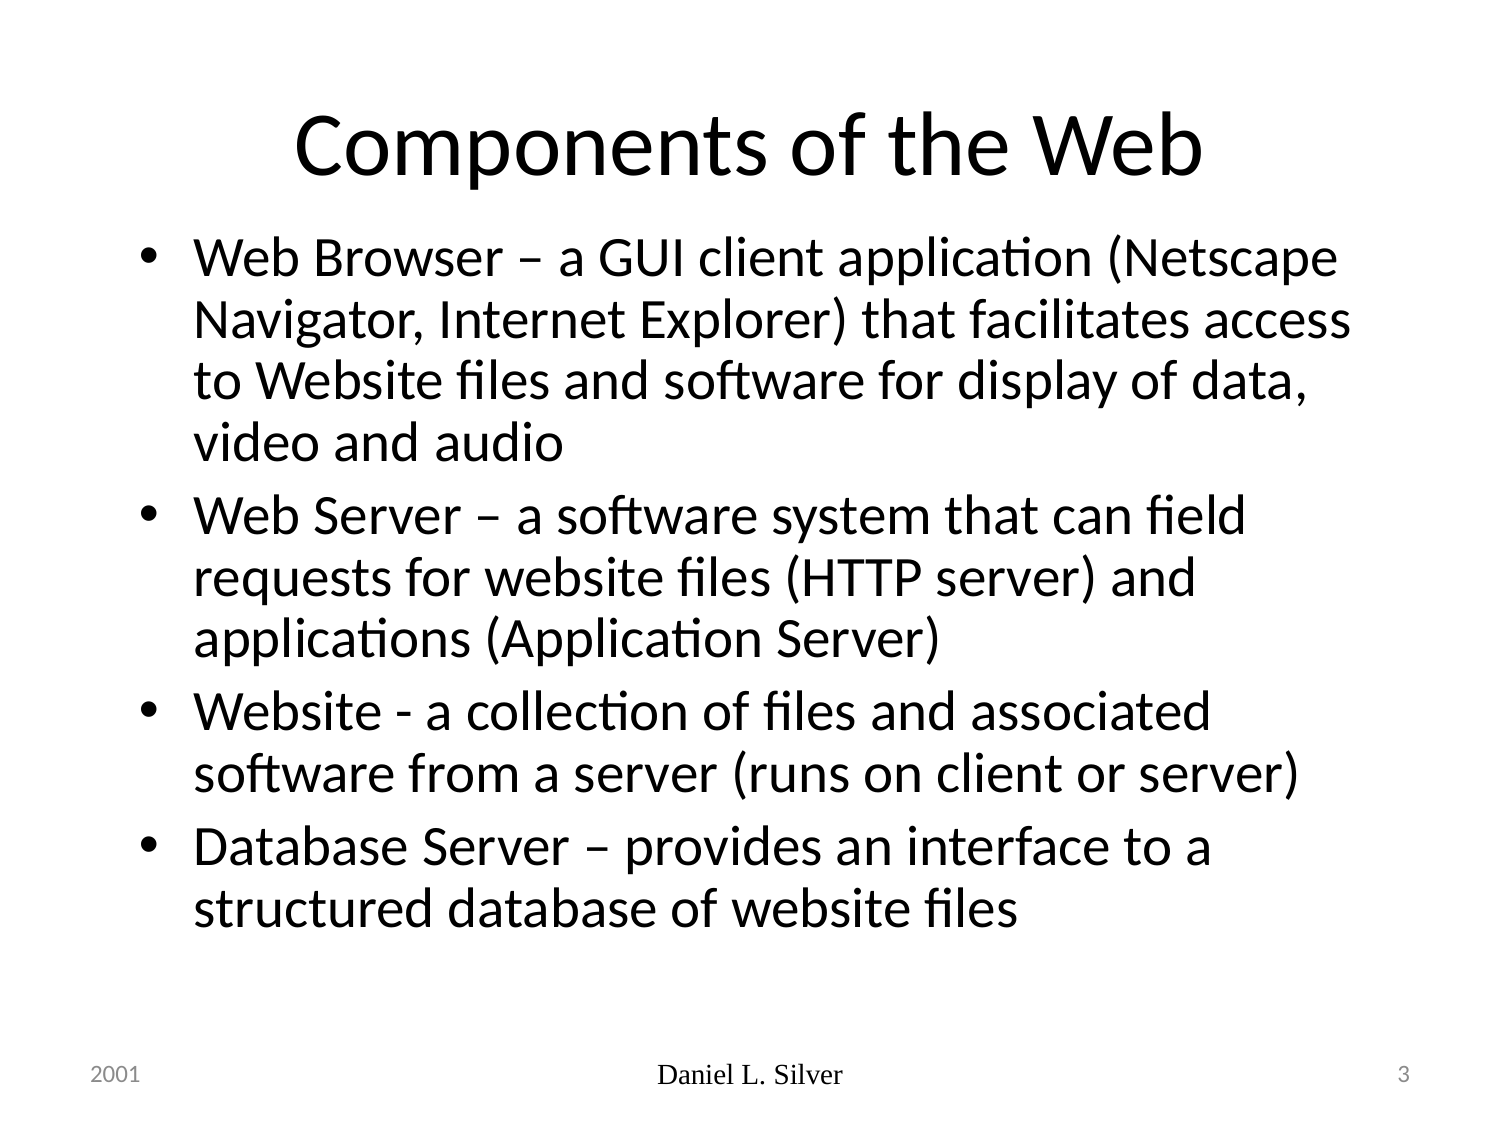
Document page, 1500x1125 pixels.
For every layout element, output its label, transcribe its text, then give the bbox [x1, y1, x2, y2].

slide_number 2001 [75, 1042, 425, 1103]
title Components of the Web [75, 45, 1425, 233]
slide_number 3 [1074, 1042, 1425, 1103]
footer Daniel L. Silver [512, 1042, 988, 1103]
list Web Browser – a GUI client application (Netscape Navigator, Internet Explorer) that facilitates access to Website files and software for display of data, video and audio Web Server – a software system that can field requests for website files (HTTP server) and applications (Application Server) Website - a collection of files and associated software from a server (runs on client or server) Database Server – provides an interface to a structured database of website files [123, 220, 1399, 951]
